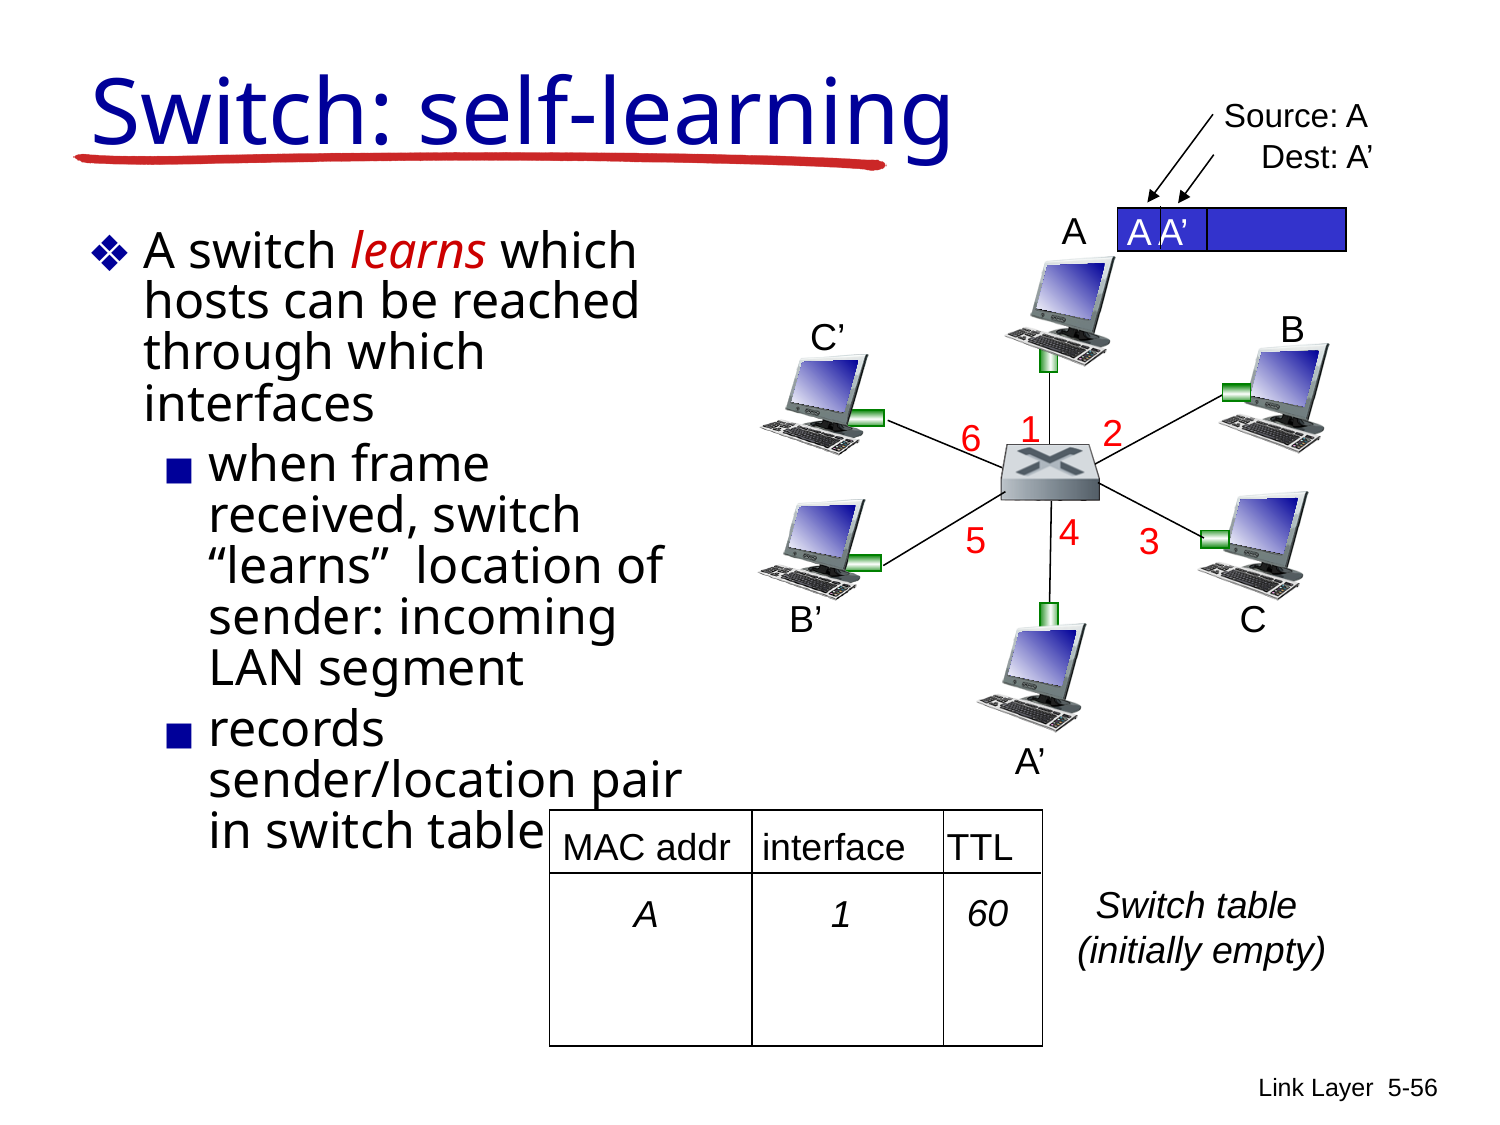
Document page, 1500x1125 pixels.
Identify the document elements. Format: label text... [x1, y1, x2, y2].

text_box Switch table (initially empty) [1060, 873, 1344, 980]
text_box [547, 809, 1043, 1048]
footer Link Layer [914, 1064, 1342, 1125]
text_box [730, 199, 1332, 791]
slide_number 5-56 [1342, 1064, 1454, 1125]
picture [70, 147, 896, 177]
title Switch: self-learning [75, 14, 1350, 202]
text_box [1111, 200, 1347, 262]
list A switch learns which hosts can be reached through which interfaces when frame received, switch “learns” location of sender: incoming LAN segment records sender/location pair in switch table [72, 219, 718, 895]
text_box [1147, 85, 1426, 204]
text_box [618, 880, 1025, 943]
